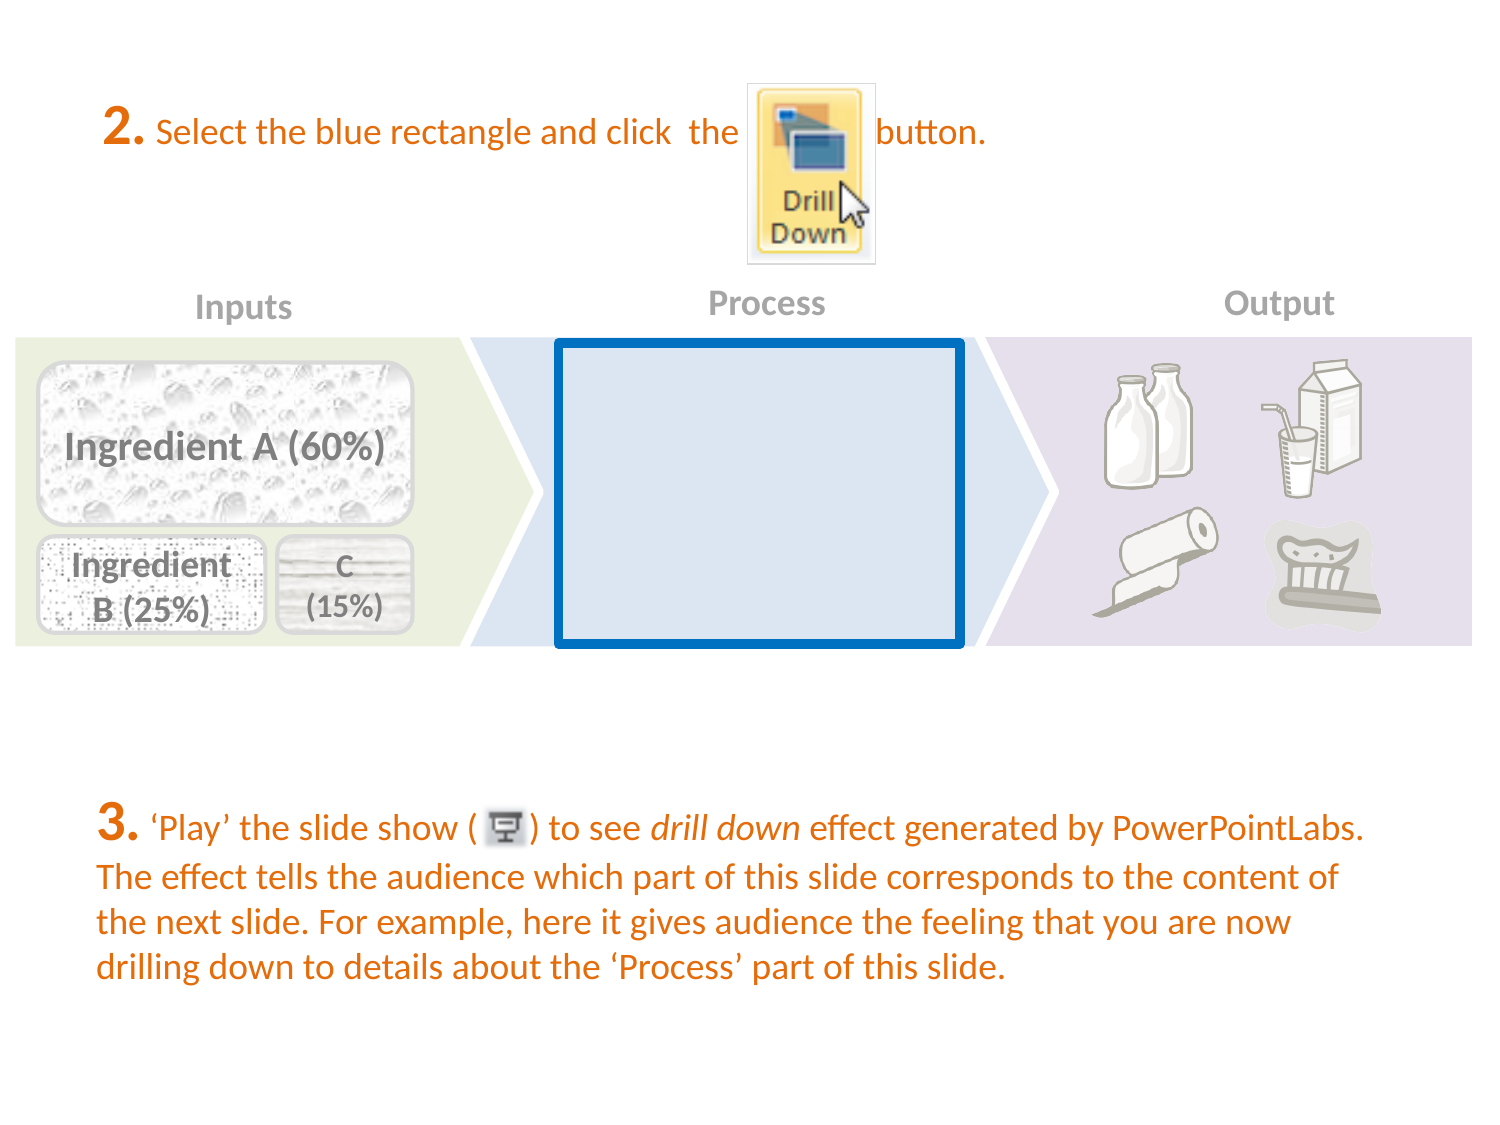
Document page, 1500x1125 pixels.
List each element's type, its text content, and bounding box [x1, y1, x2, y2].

picture [1261, 357, 1363, 500]
picture [747, 84, 876, 264]
text_box Ingredient A (60%) [36, 360, 415, 528]
text_box [8, 330, 542, 654]
picture [480, 803, 532, 851]
text_box [556, 341, 962, 646]
text_box Output [1148, 271, 1411, 331]
text_box Inputs [112, 274, 375, 335]
text_box 3. ‘Play’ the slide show ( ) to see drill down effect generated by PowerPointLabs. The effect tells the audience which part of this slide corresponds to the content of the next slide. For example, here it gives audience the feeling that you are now drilling down to details about the ‘Process’ part of this slide. [81, 774, 1394, 995]
text_box Ingredient B (25%) [36, 534, 268, 635]
text_box Process [635, 271, 899, 331]
text_box [463, 330, 1057, 654]
picture [1090, 506, 1221, 620]
picture [1263, 520, 1383, 633]
text_box [980, 331, 1479, 653]
picture [1102, 362, 1194, 493]
text_box C (15%) [275, 534, 415, 635]
text_box 2. Select the blue rectangle and click the button. [87, 78, 1400, 164]
